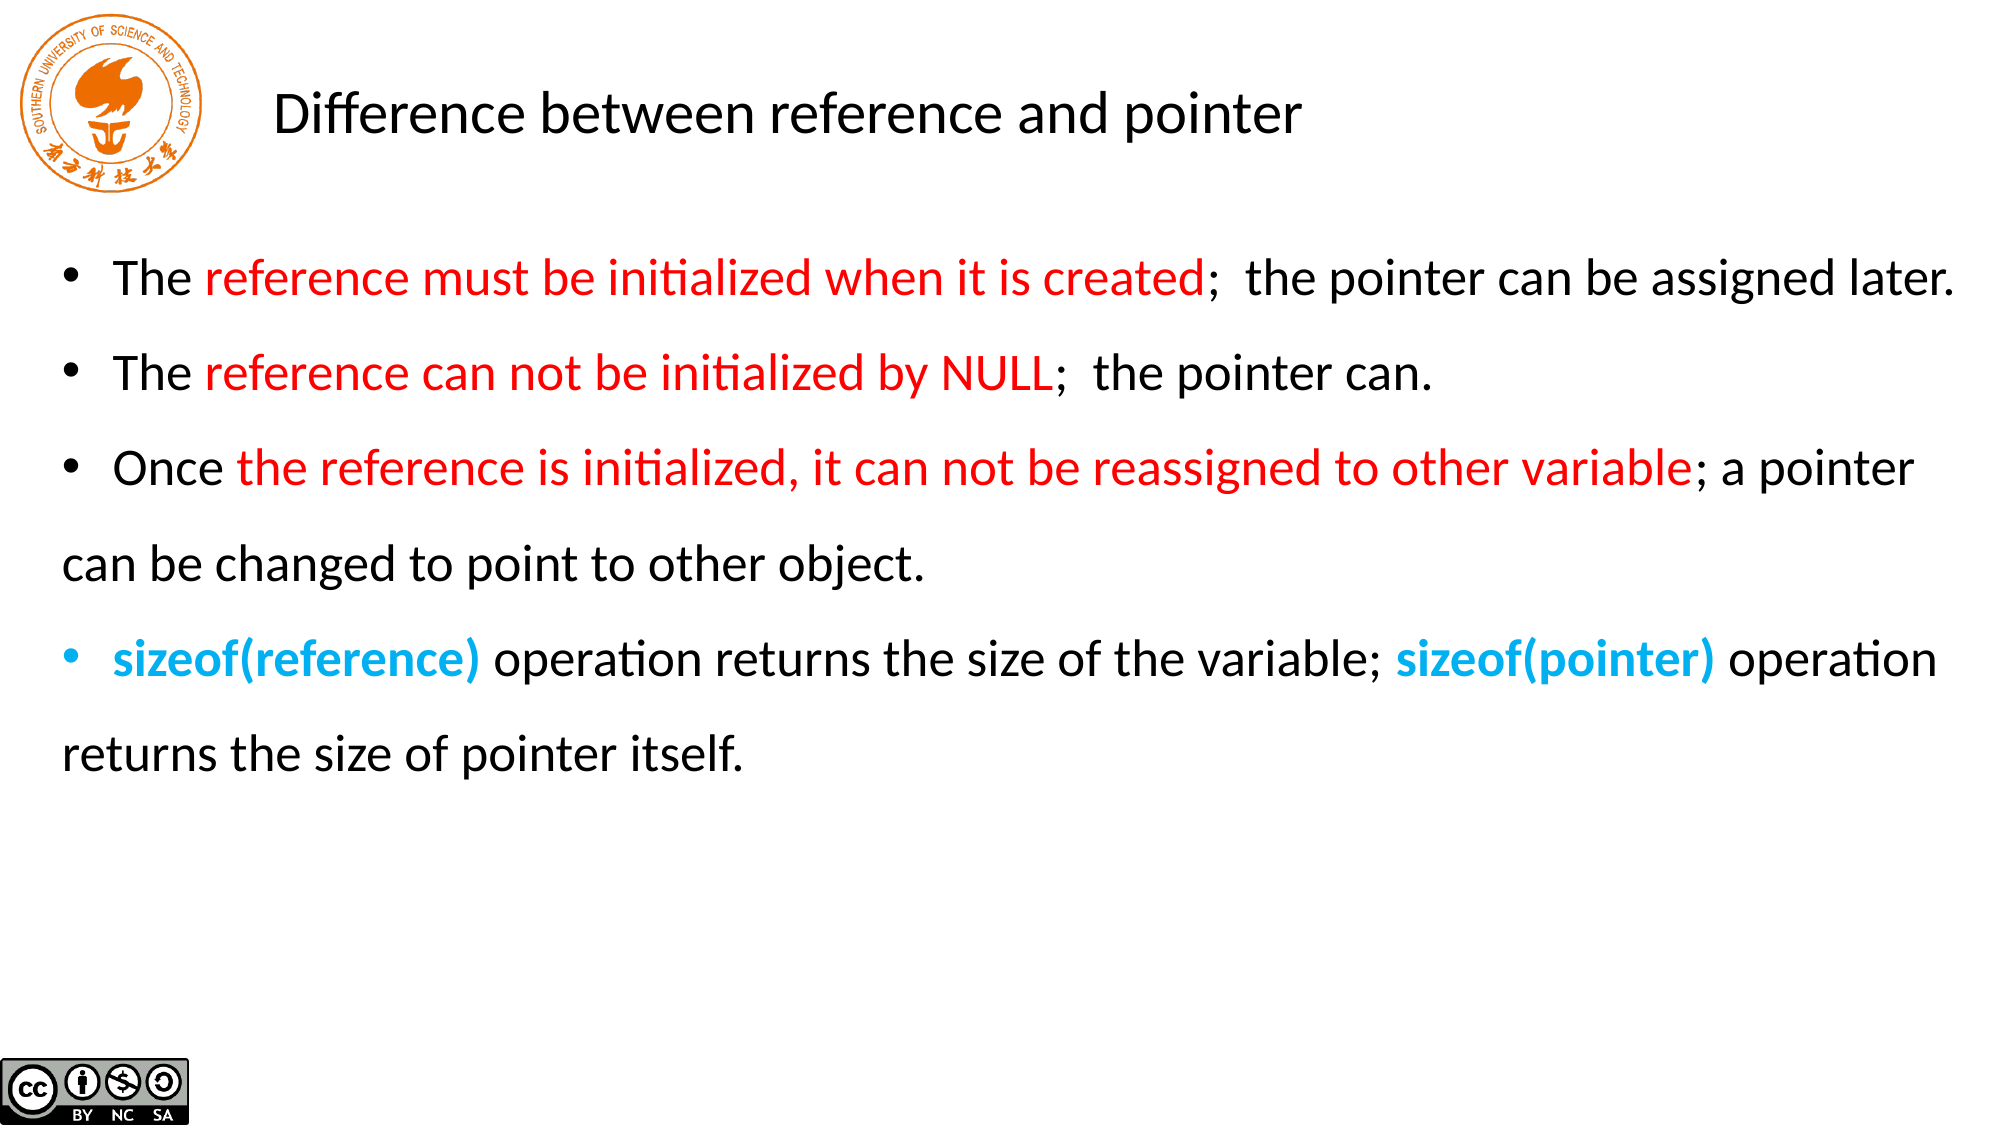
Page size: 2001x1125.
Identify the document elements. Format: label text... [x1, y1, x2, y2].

text_box The reference must be initialized when it is created; the pointer can be assigned later. The reference can not be initialized by NULL; the pointer can. Once the reference is initialized, it can not be reassigned to other variable; a pointer can be changed to point to other object. sizeof(reference) operation returns the size of the variable; sizeof(pointer) operation returns the size of pointer itself. [44, 202, 1975, 791]
text_box Difference between reference and pointer [256, 63, 1322, 154]
picture [18, 11, 202, 194]
picture [0, 1058, 189, 1125]
